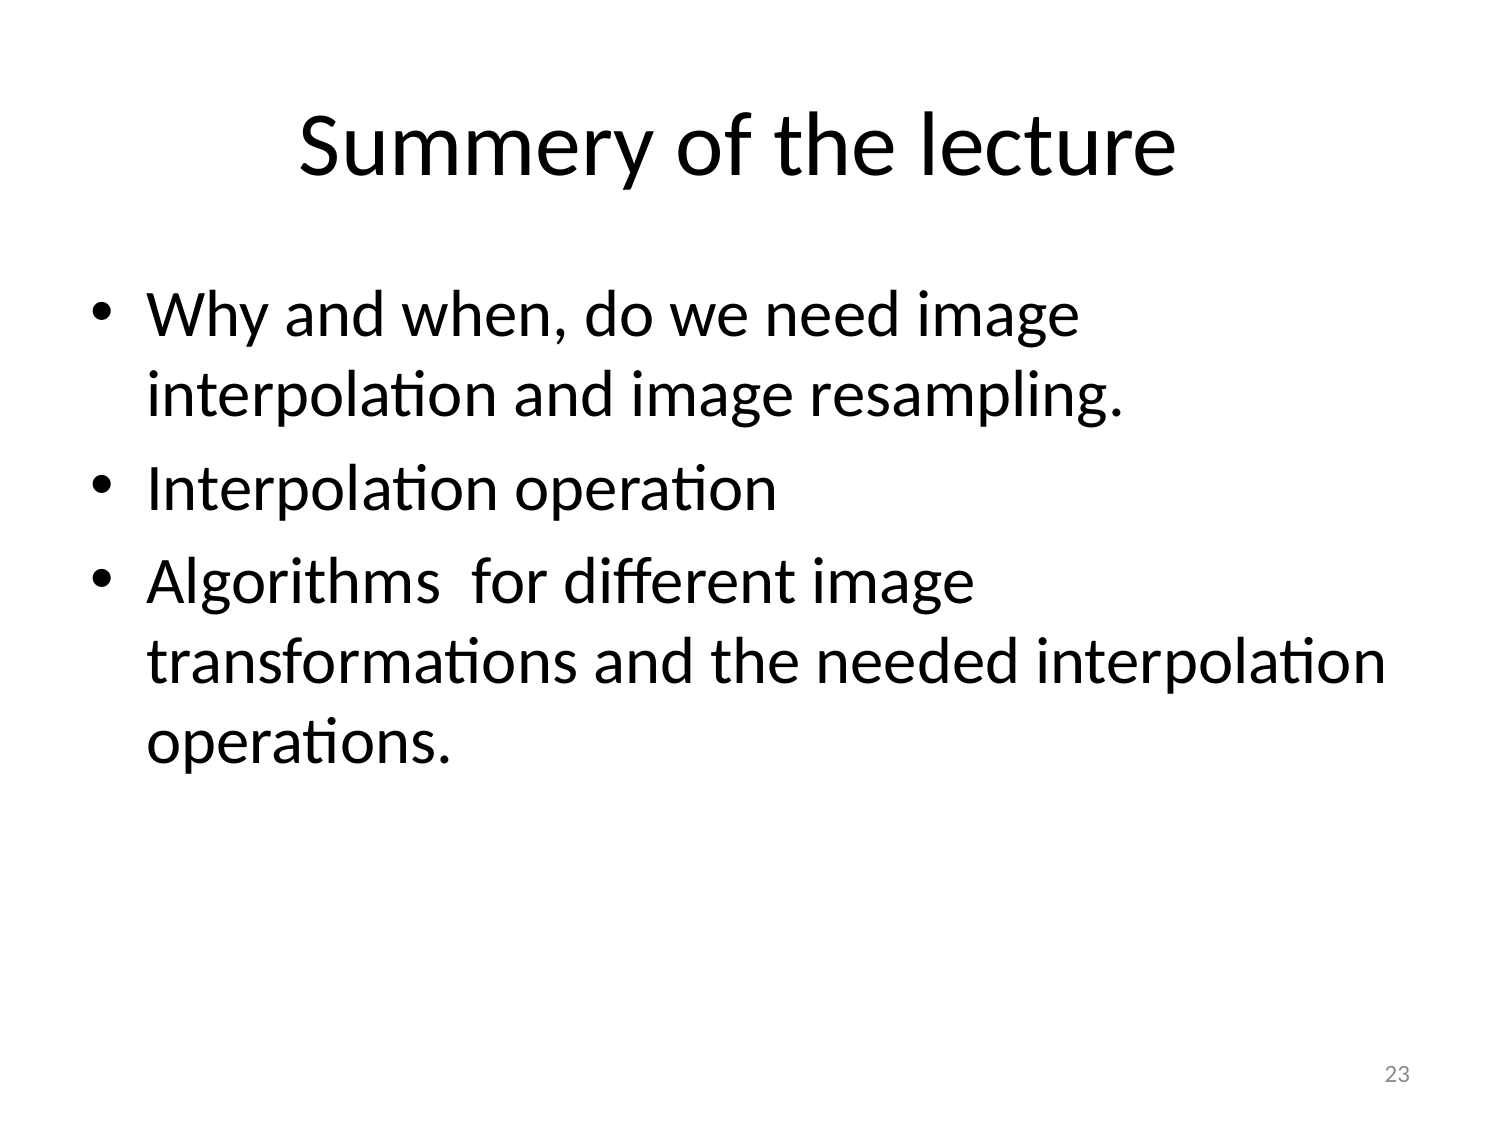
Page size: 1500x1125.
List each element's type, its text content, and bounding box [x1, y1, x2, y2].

list Why and when, do we need image interpolation and image resampling. Interpolation operation Algorithms for different image transformations and the needed interpolation operations. [75, 262, 1425, 1005]
slide_number 23 [1074, 1042, 1425, 1103]
title Summery of the lecture [75, 45, 1425, 233]
